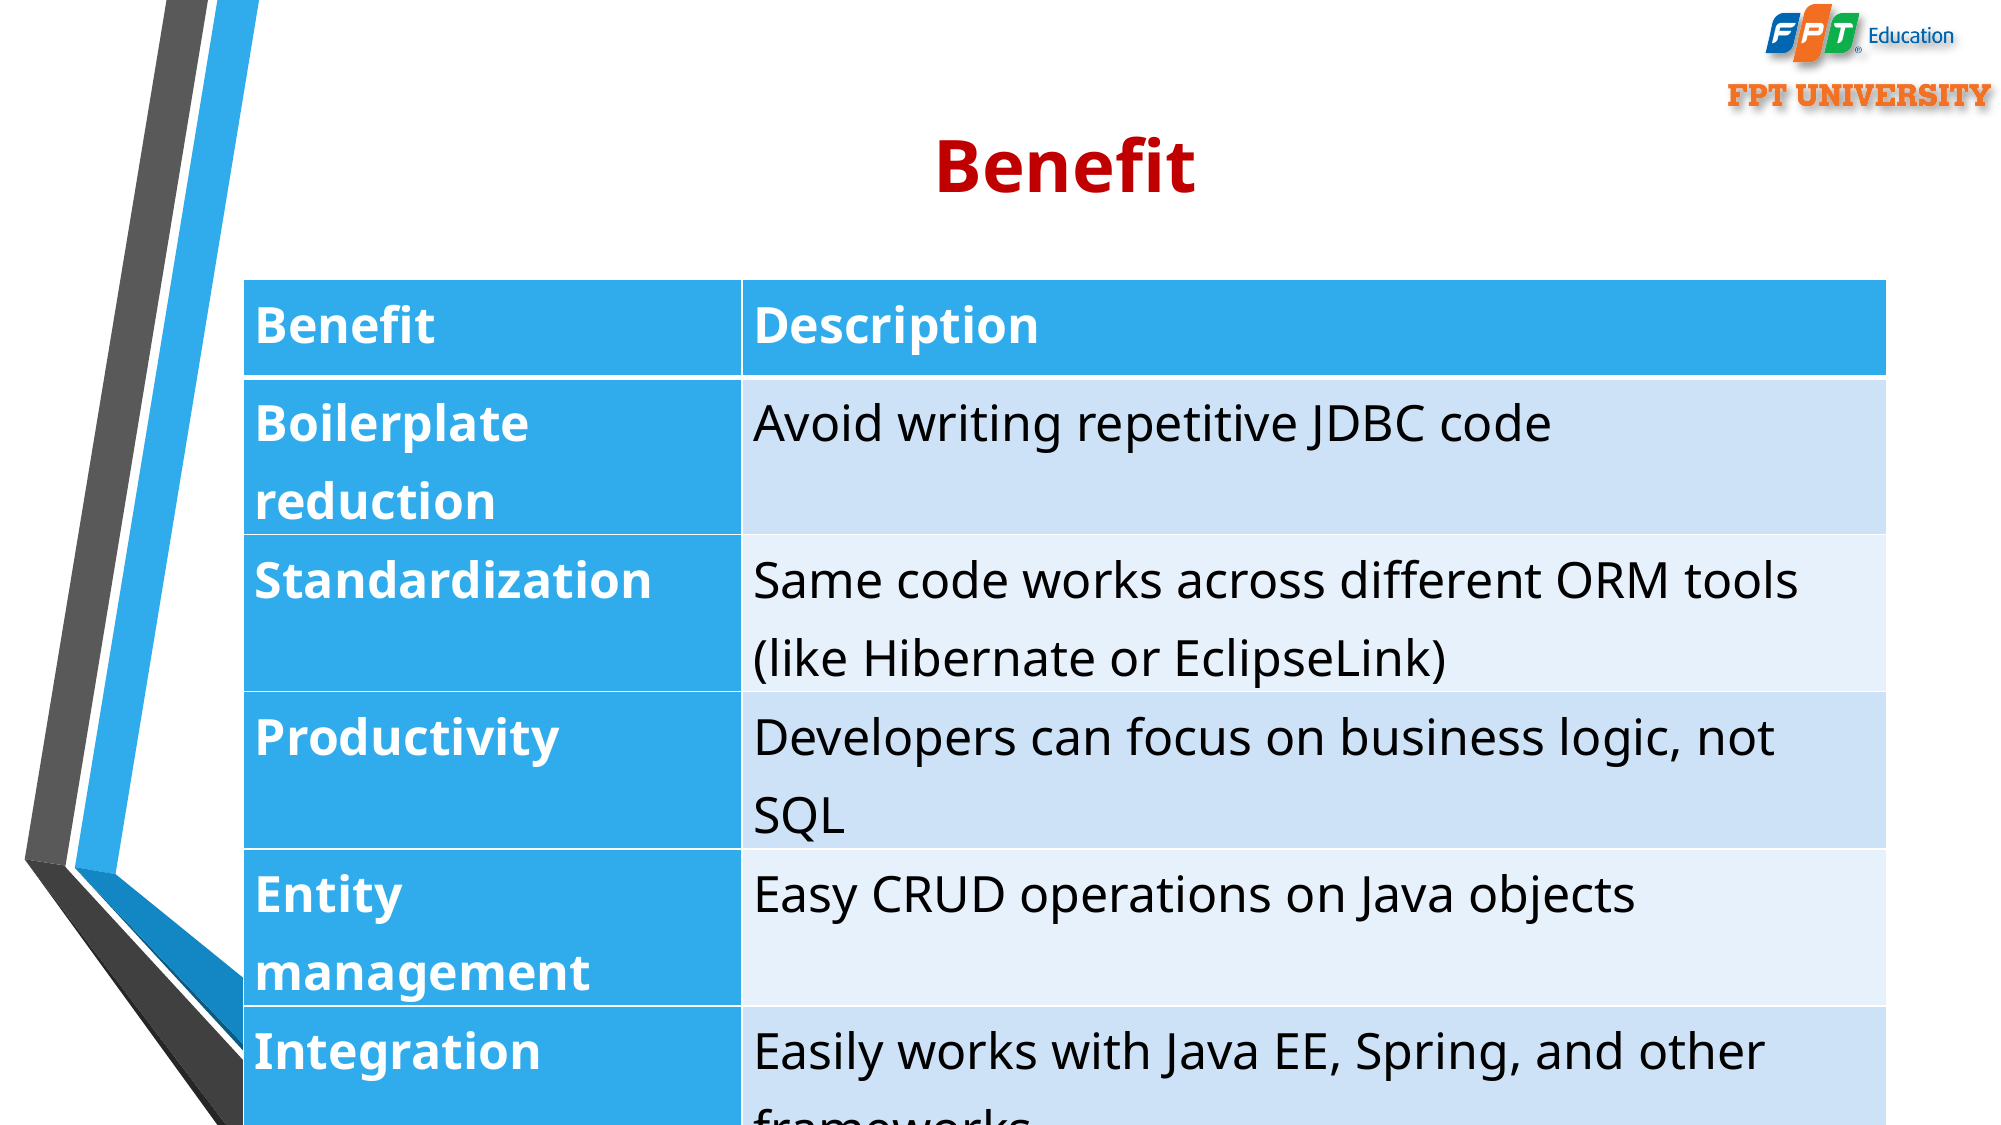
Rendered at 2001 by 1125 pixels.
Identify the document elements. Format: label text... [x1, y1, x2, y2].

table_cell Entity management [244, 850, 741, 1005]
table_cell Integration [244, 1007, 741, 1125]
title Benefit [243, 112, 1887, 215]
table_cell Standardization [244, 535, 741, 691]
table_header Benefit [244, 280, 741, 375]
table_cell Boilerplate reduction [244, 380, 741, 534]
table_cell Developers can focus on business logic, not SQL [743, 692, 1886, 848]
table_header Description [743, 280, 1886, 375]
table_cell Easily works with Java EE, Spring, and other frameworks [743, 1007, 1886, 1125]
table_cell Same code works across different ORM tools (like Hibernate or EclipseLink) [743, 535, 1886, 691]
table_cell Productivity [244, 692, 741, 848]
table_cell Easy CRUD operations on Java objects [743, 850, 1886, 1005]
picture [1725, 3, 1996, 109]
table_cell Avoid writing repetitive JDBC code [743, 380, 1886, 534]
